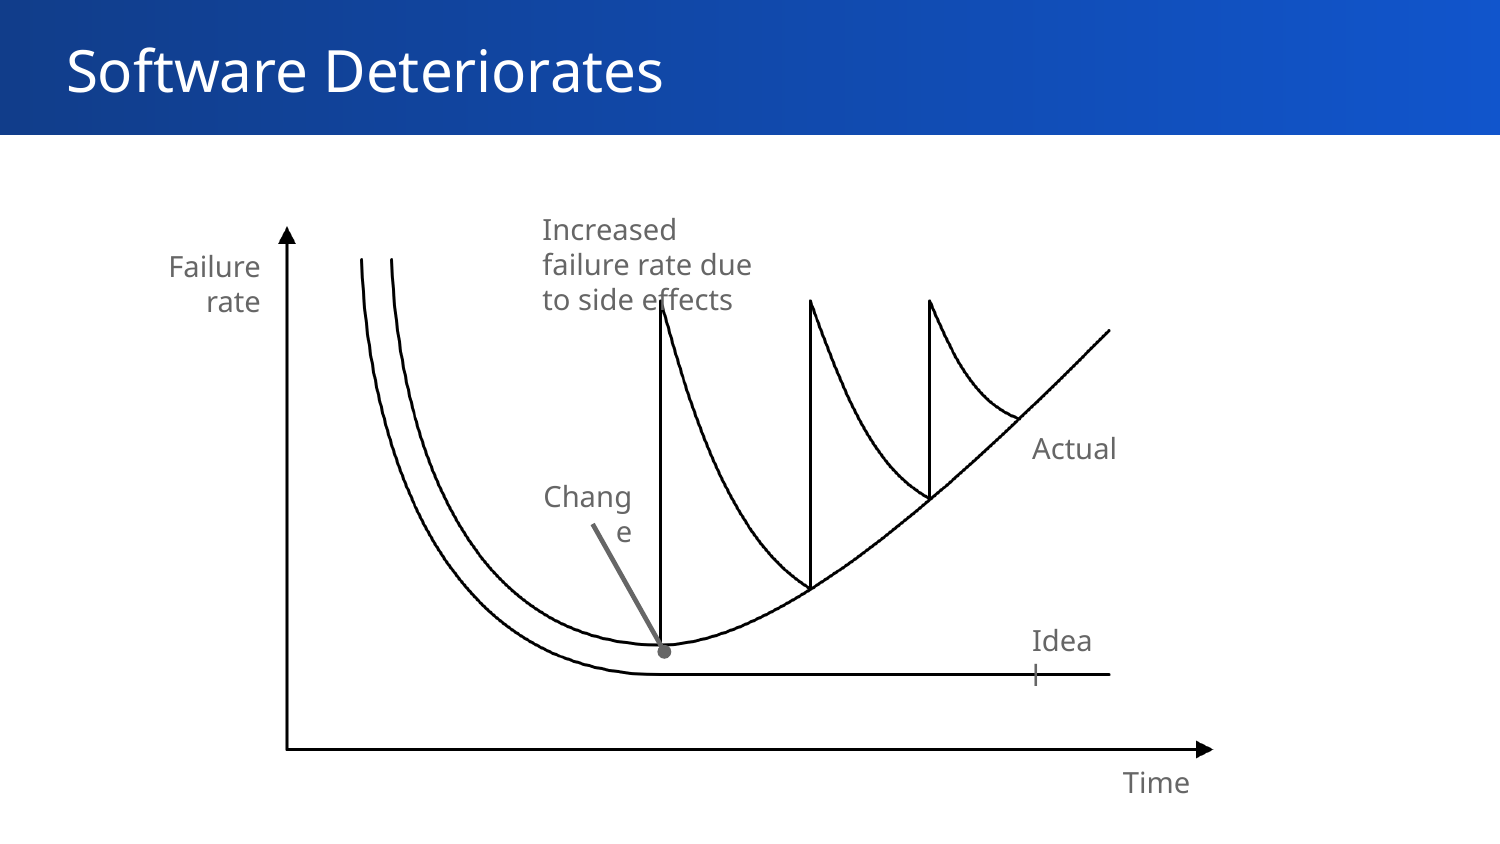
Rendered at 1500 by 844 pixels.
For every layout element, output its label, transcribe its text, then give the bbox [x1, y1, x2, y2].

text_box Failure rate [140, 233, 207, 359]
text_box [592, 523, 665, 652]
title Software Deteriorates [51, 19, 1449, 122]
picture [212, 151, 1288, 824]
